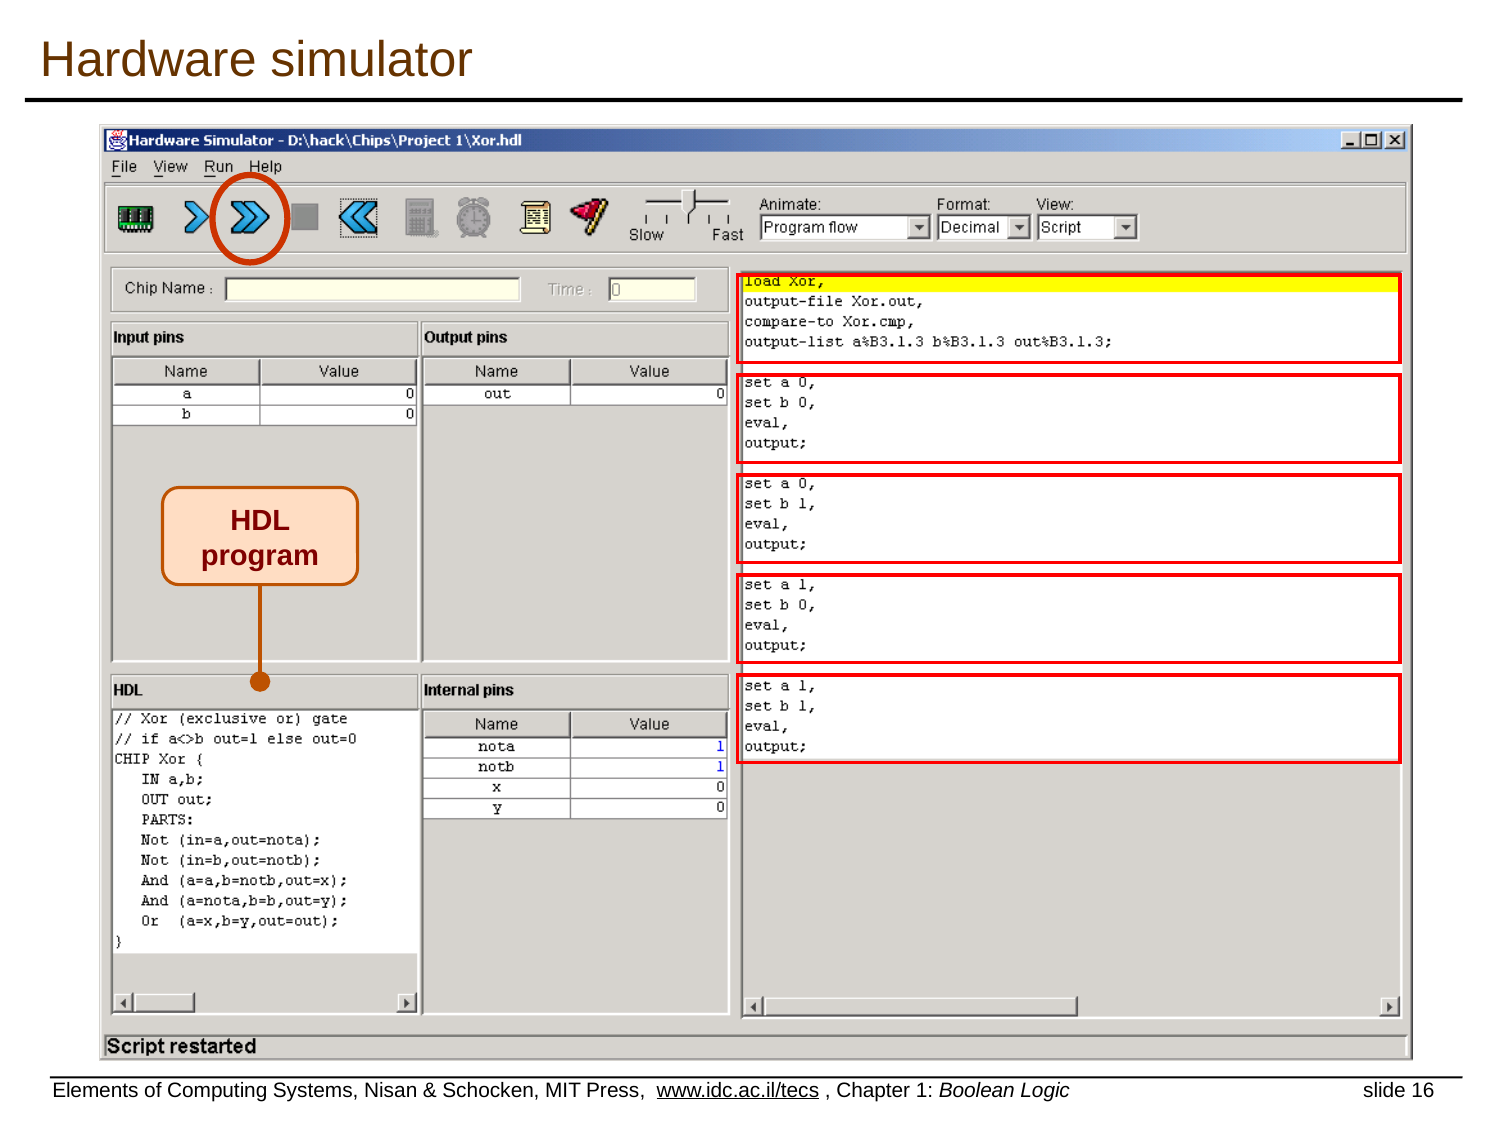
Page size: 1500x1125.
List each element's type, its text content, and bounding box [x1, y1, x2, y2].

picture [99, 124, 1413, 1061]
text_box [162, 487, 358, 719]
title Hardware simulator [24, 12, 1463, 100]
